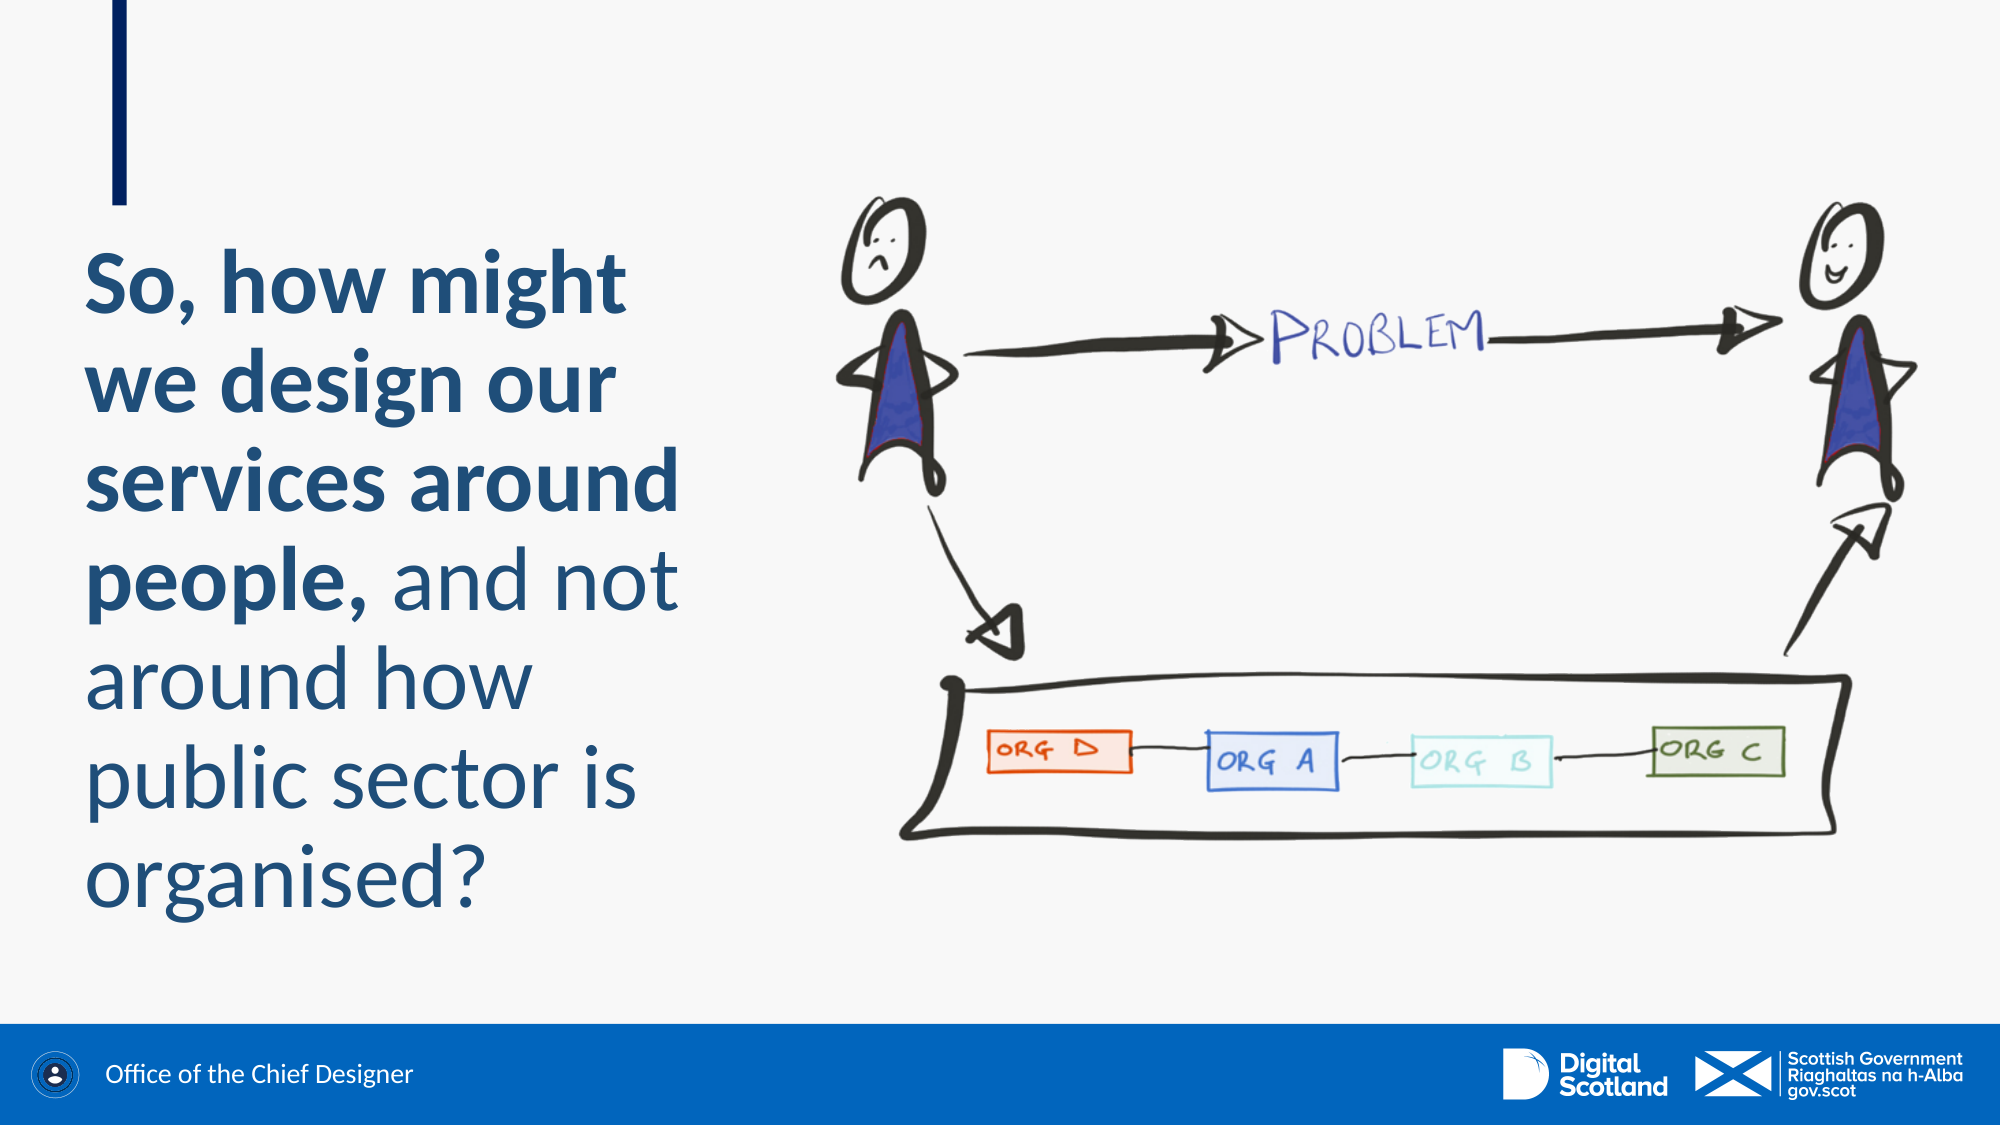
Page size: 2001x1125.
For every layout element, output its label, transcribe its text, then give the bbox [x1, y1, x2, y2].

text_box So, how might we design our services around people, and not around how public sector is organised? [69, 227, 742, 340]
picture [0, 0, 2000, 1125]
